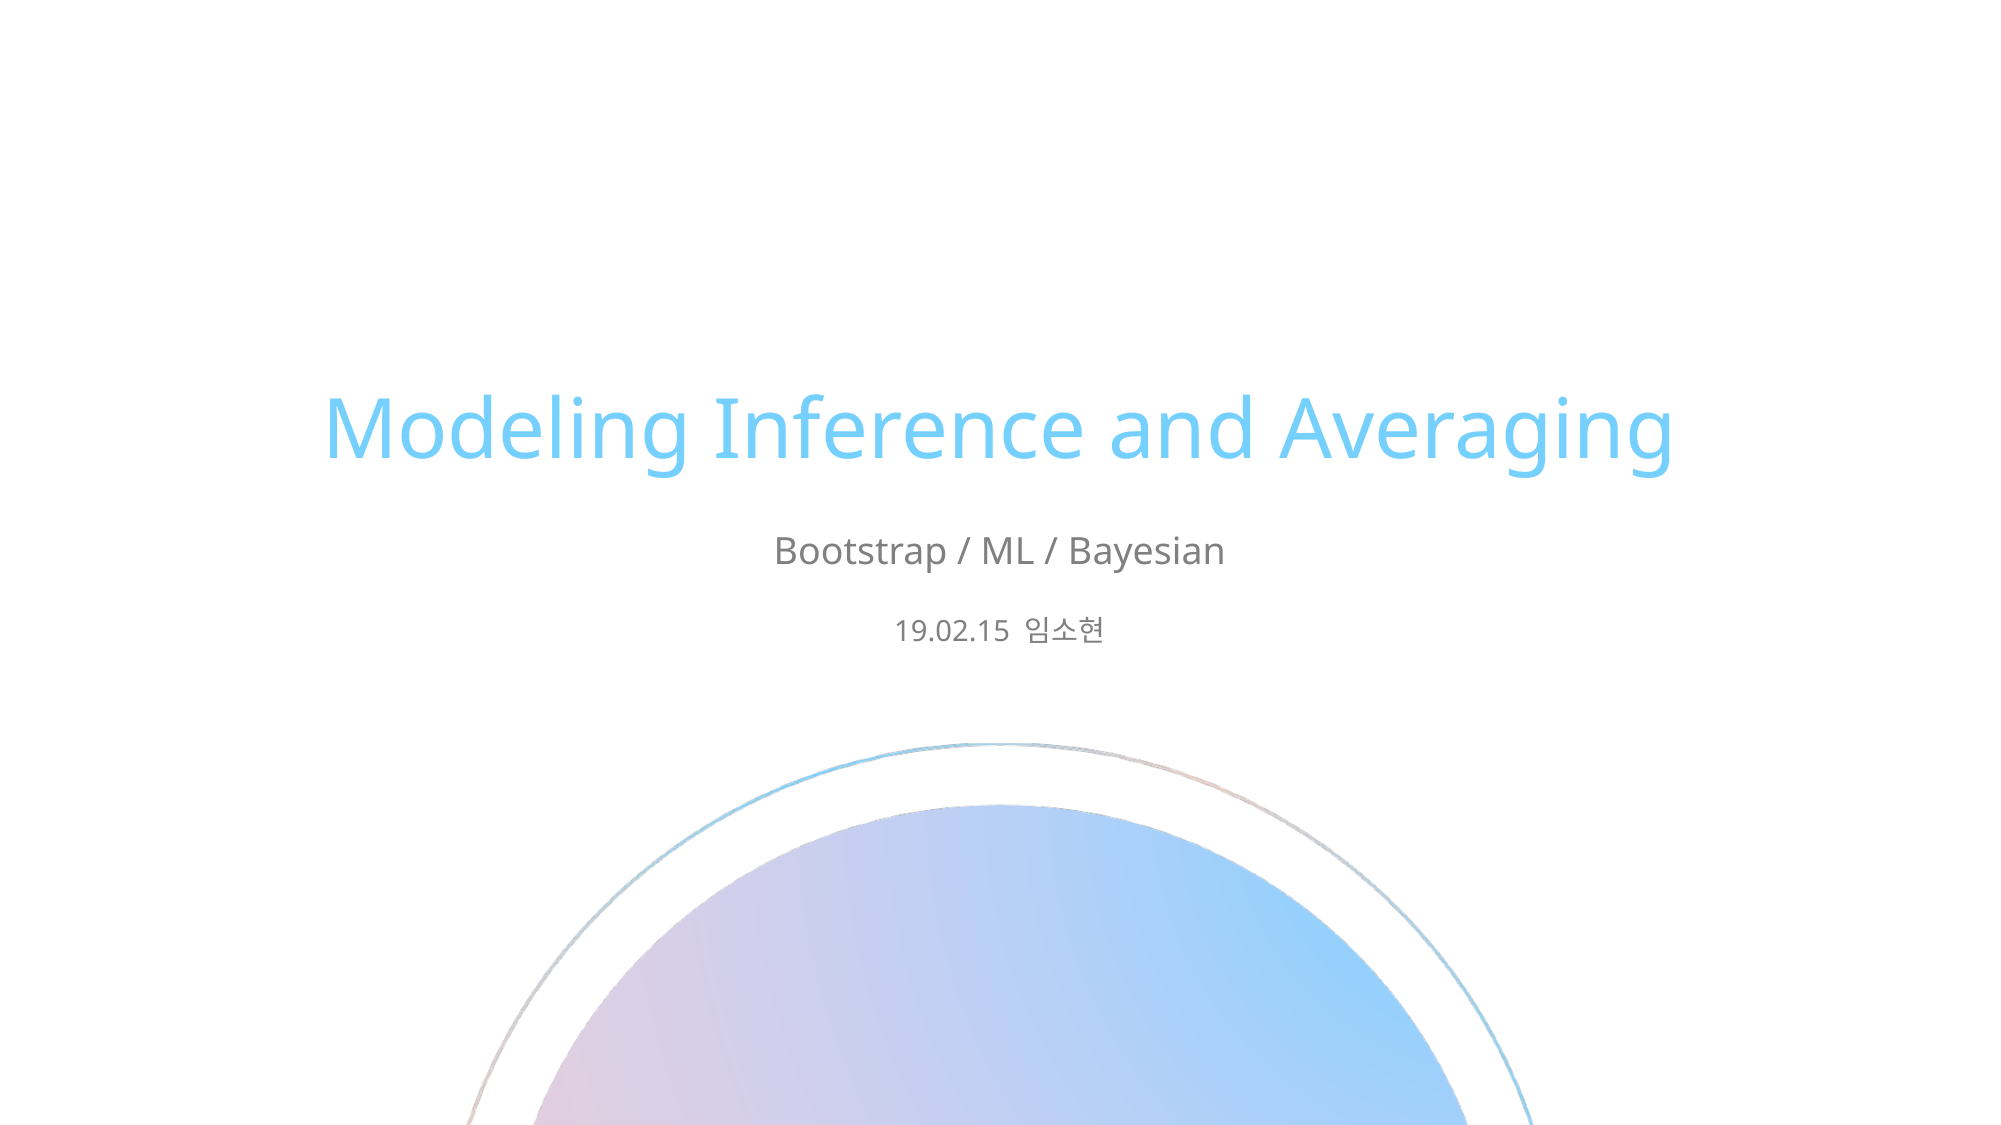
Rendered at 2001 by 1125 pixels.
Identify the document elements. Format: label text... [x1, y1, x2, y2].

text_box Modeling Inference and Averaging [307, 367, 1693, 483]
text_box 19.02.15 임소현 [756, 604, 1243, 655]
text_box Bootstrap / ML / Bayesian [758, 519, 1241, 580]
picture [437, 742, 1563, 1125]
